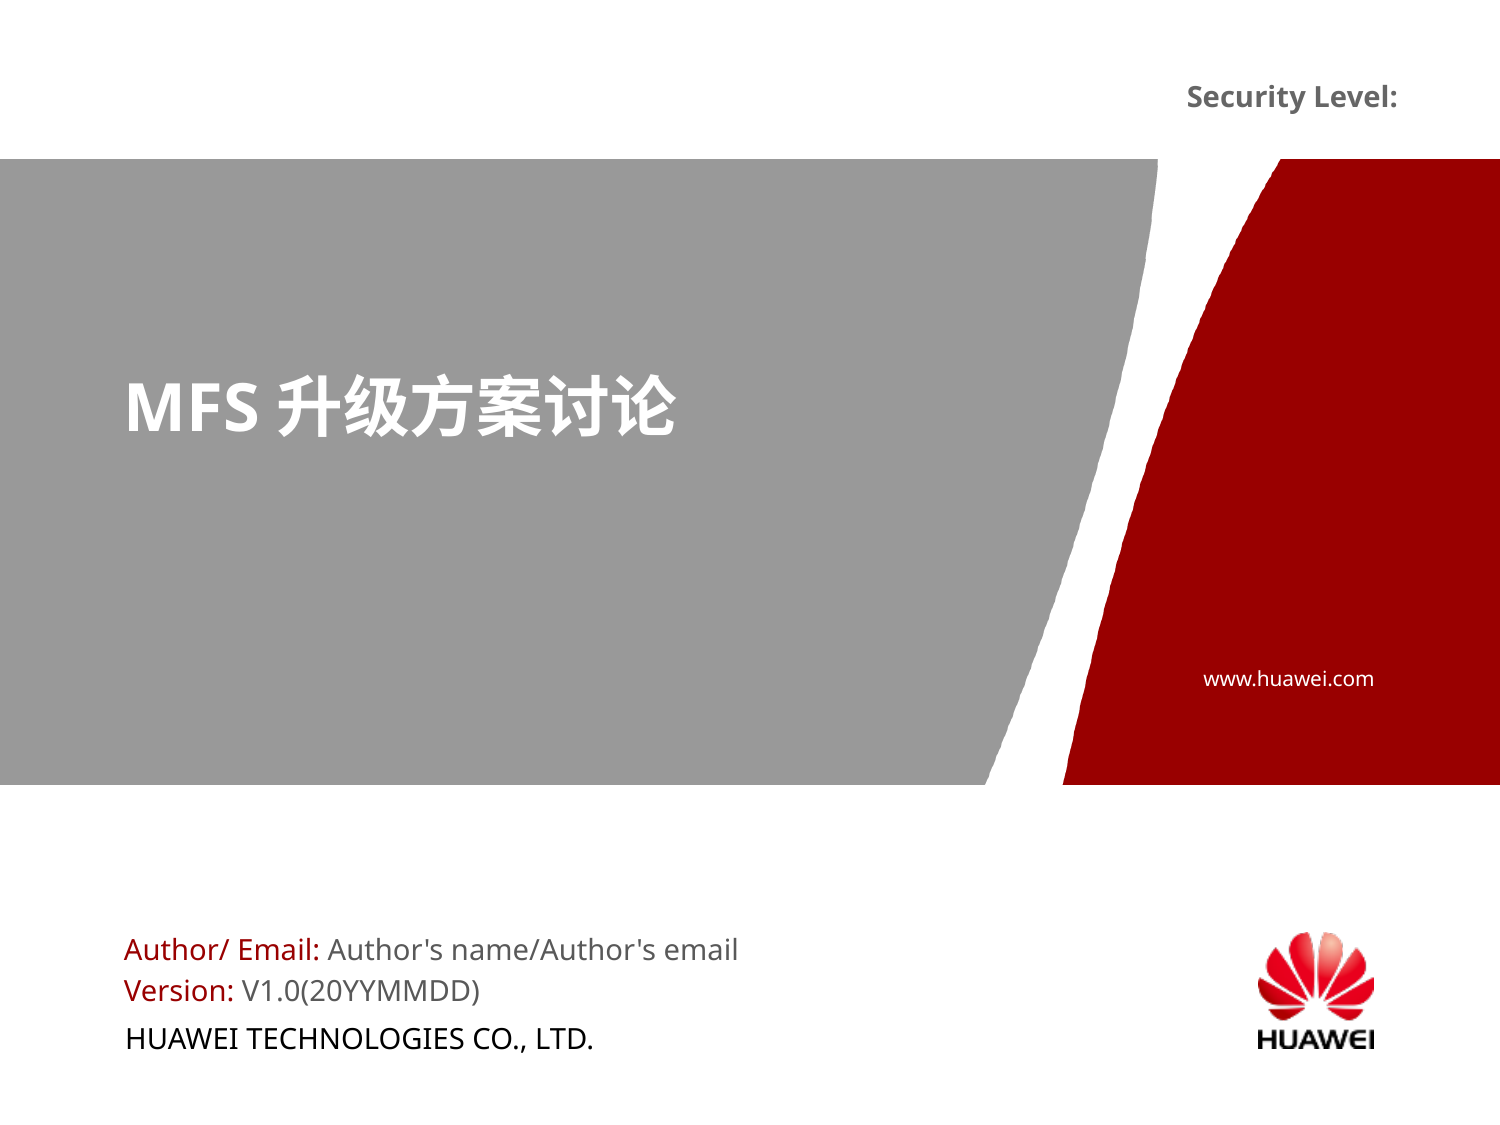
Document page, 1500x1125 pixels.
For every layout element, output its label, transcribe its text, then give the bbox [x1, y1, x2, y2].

picture [0, 159, 1500, 785]
title MFS升级方案讨论 [123, 356, 1046, 454]
picture [1258, 932, 1374, 1049]
text_box Author/ Email: Author's name/Author's email Version: V1.0(20YYMMDD) [123, 916, 809, 1015]
